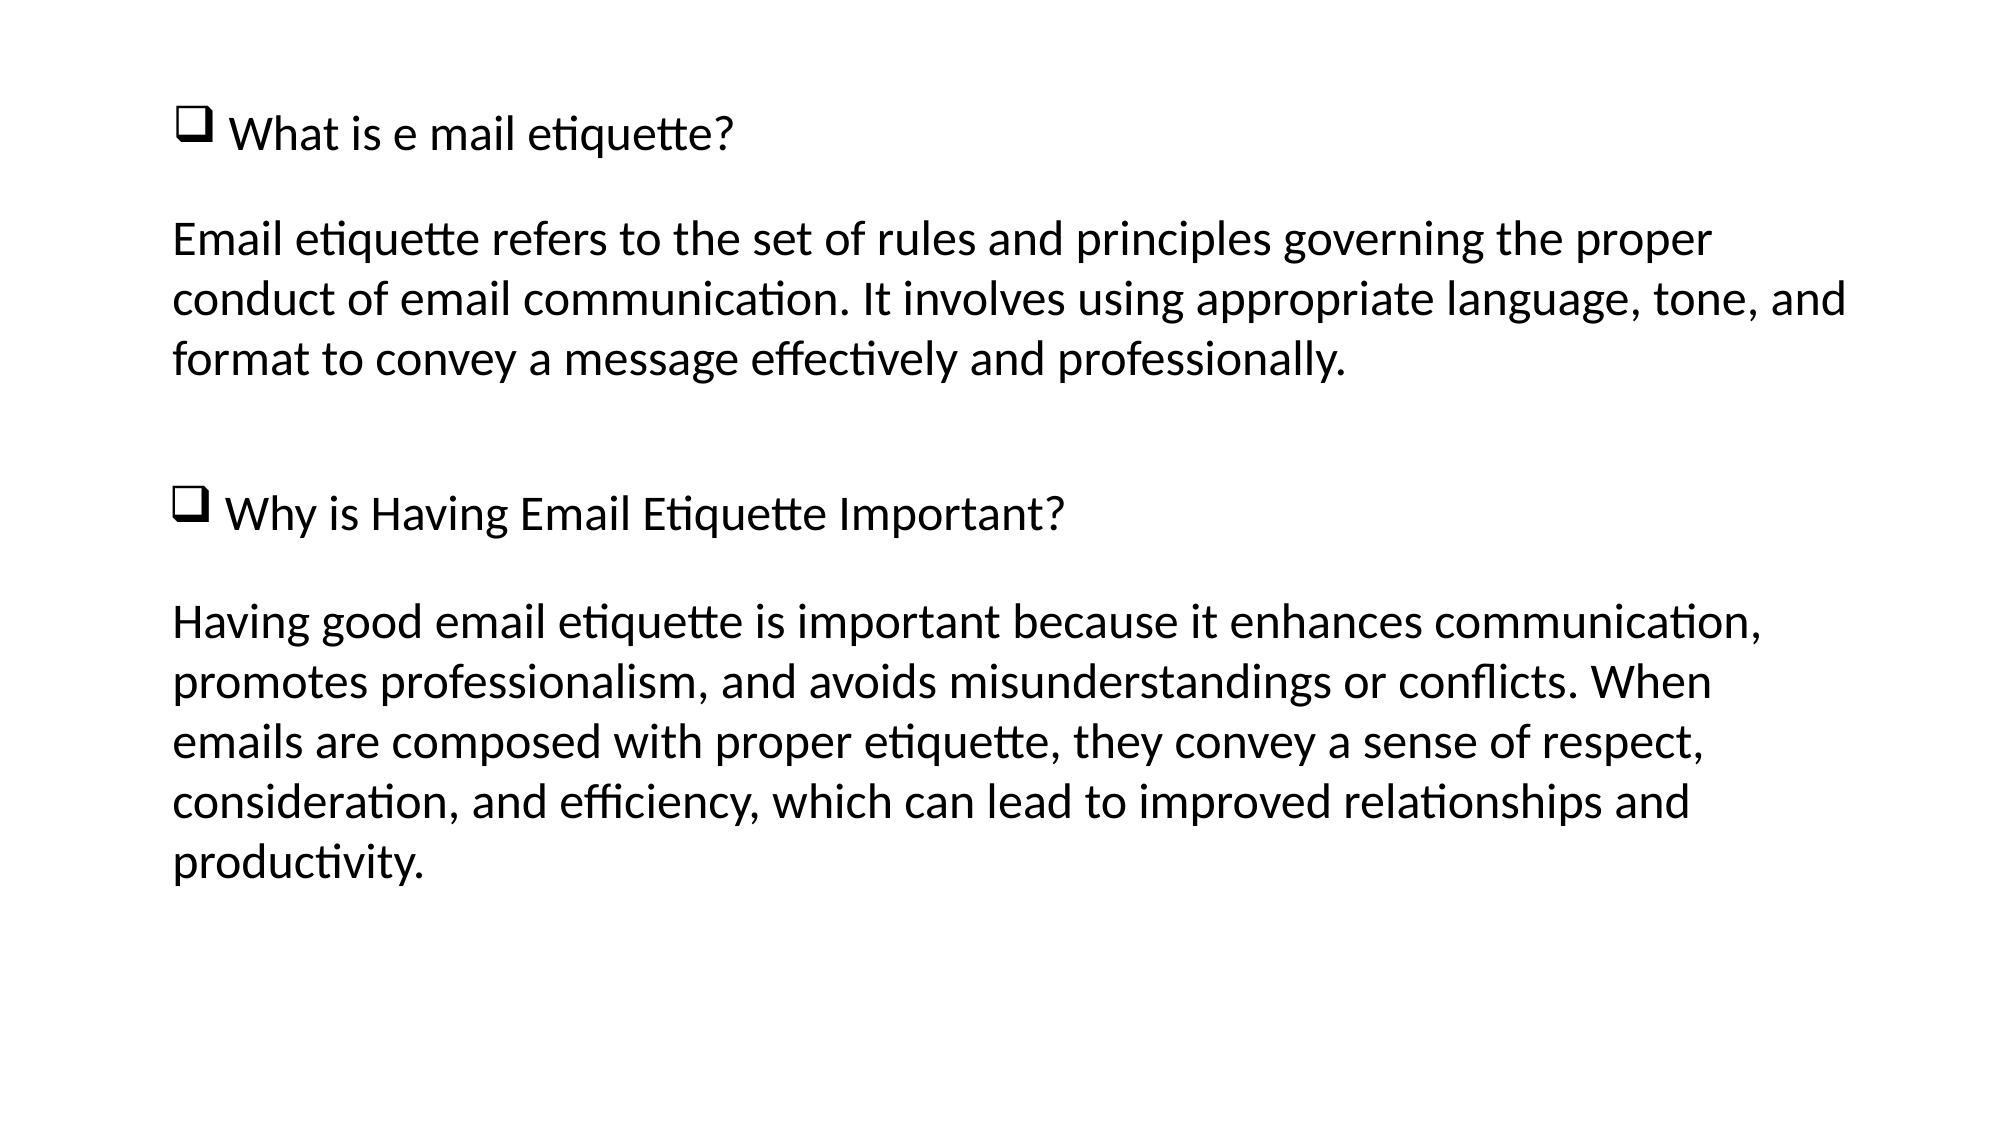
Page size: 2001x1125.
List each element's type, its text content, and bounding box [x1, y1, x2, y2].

text_box Why is Having Email Etiquette Important? [153, 472, 1121, 608]
text_box Email etiquette refers to the set of rules and principles governing the proper conduct of email communication. It involves using appropriate language, tone, and format to convey a message effectively and professionally. [157, 197, 1886, 393]
text_box Having good email etiquette is important because it enhances communication, promotes professionalism, and avoids misunderstandings or conflicts. When emails are composed with proper etiquette, they convey a sense of respect, consideration, and efficiency, which can lead to improved relationships and productivity. [157, 580, 1865, 956]
text_box What is e mail etiquette? [157, 92, 906, 197]
